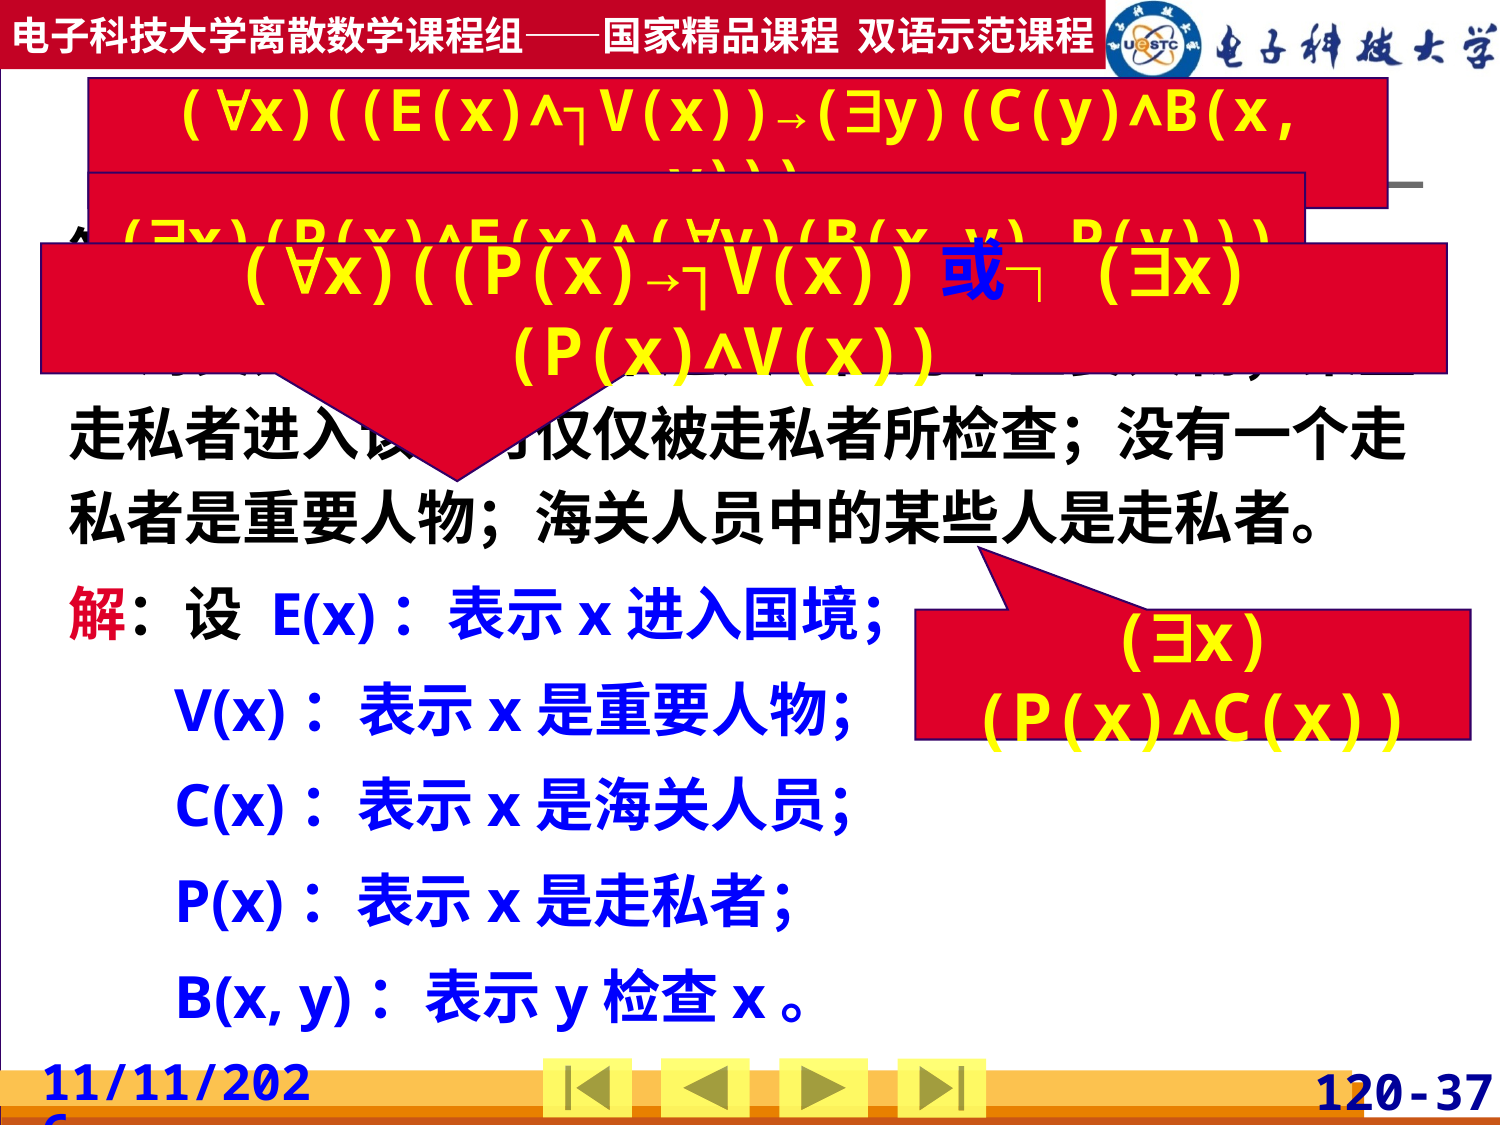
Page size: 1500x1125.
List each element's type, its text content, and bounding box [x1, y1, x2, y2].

text_box (x)(P(x)∧C(x)) [915, 547, 1471, 740]
text_box (x)((P(x)→┐V(x))或┐(x)(P(x)∧V(x)) [41, 243, 1447, 482]
text_box (x)((E(x)∧┐V(x))→(y)(C(y)∧B(x, y))) [88, 78, 1388, 208]
text_box (x)(P(x)∧E(x)∧(y)(B(x,y)→P(y))) [88, 172, 1306, 243]
title 例4.2.6 [100, 56, 1424, 196]
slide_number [40, 1050, 325, 1111]
list 符号化下述一组语句： 海关人员检查每一个进入本国的不重要人物；某些走私者进入该国时仅仅被走私者所检查；没有一个走私者是重要人物；海关人员中的某些人是走私者。 解：设 E(x)：表示x进入国境； V(x)：表示x是重要人物； C(x)：表示x是海关人员； P(x)：表示x是走私者； B(x, y)：表示y检查x。 [53, 196, 1459, 1053]
picture [1106, 0, 1500, 93]
